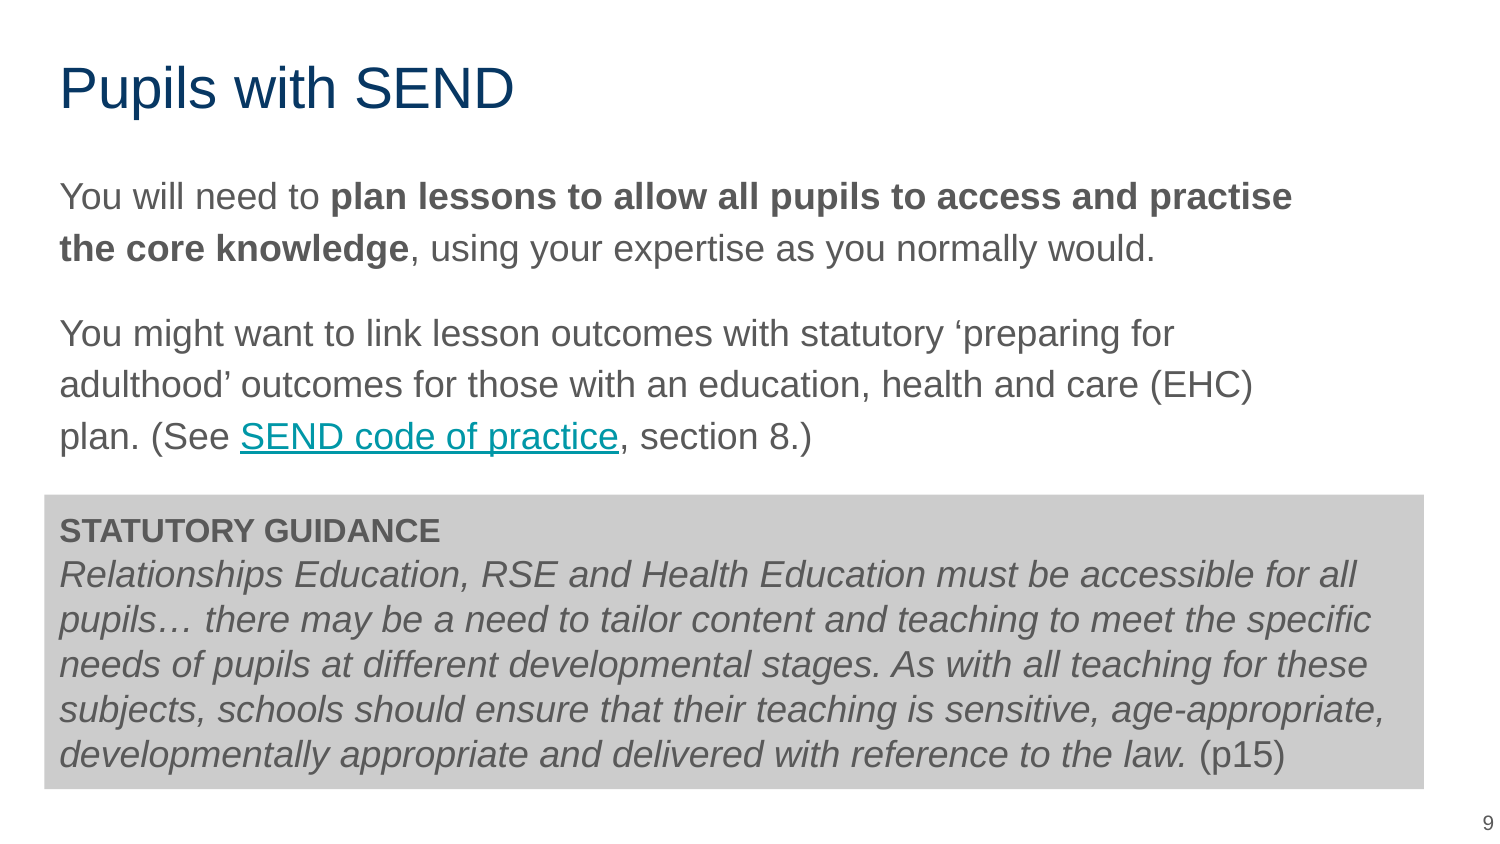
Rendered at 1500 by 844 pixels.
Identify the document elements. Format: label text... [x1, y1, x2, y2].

list You will need to plan lessons to allow all pupils to access and practise the core knowledge, using your expertise as you normally would. You might want to link lesson outcomes with statutory ‘preparing for adulthood’ outcomes for those with an education, health and care (EHC) plan. (See SEND code of practice, section 8.) [44, 150, 1333, 494]
title Pupils with SEND [44, 35, 1007, 130]
text_box STATUTORY GUIDANCE Relationships Education, RSE and Health Education must be accessible for all pupils… there may be a need to tailor content and teaching to meet the specific needs of pupils at different developmental stages. As with all teaching for these subjects, schools should ensure that their teaching is sensitive, age-appropriate, developmentally appropriate and delivered with reference to the law. (p15) [44, 494, 1424, 790]
slide_number 9 [1419, 789, 1500, 844]
